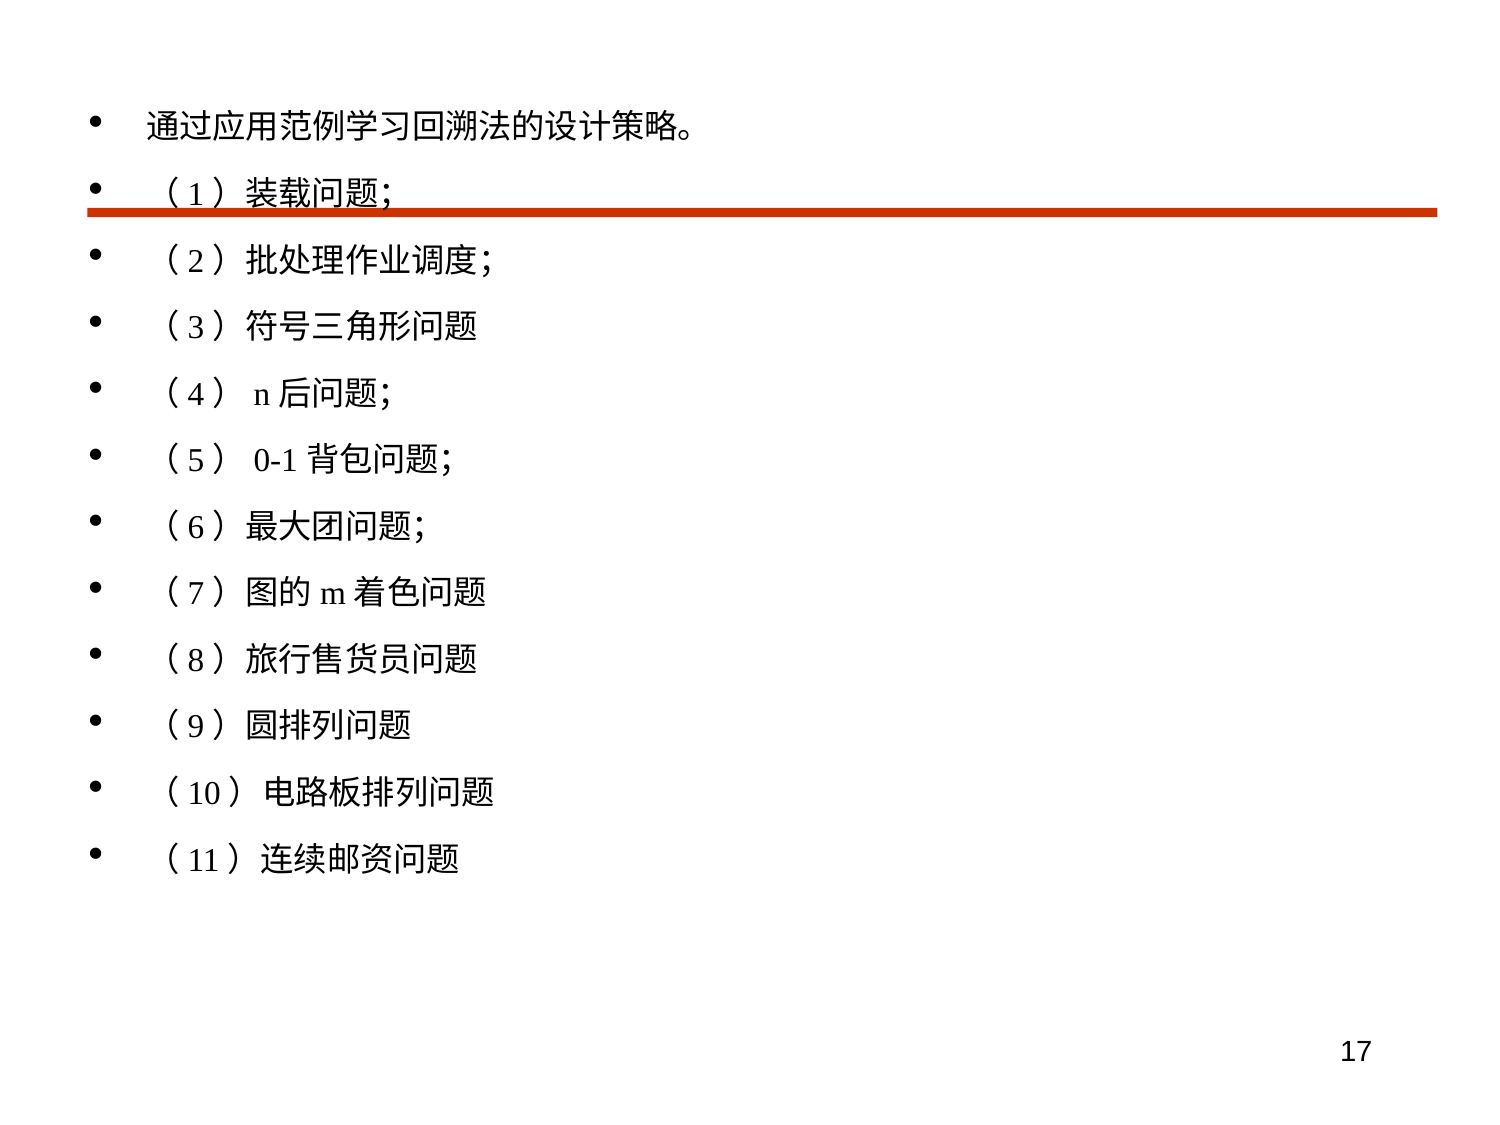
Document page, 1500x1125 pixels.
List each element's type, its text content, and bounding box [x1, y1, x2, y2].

slide_number 17 [1074, 1024, 1388, 1101]
list 通过应用范例学习回溯法的设计策略。 （1）装载问题； （2）批处理作业调度； （3）符号三角形问题 （4）n后问题； （5）0-1背包问题； （6）最大团问题； （7）图的m着色问题 （8）旅行售货员问题 （9）圆排列问题 （10）电路板排列问题 （11）连续邮资问题 [75, 78, 1425, 963]
